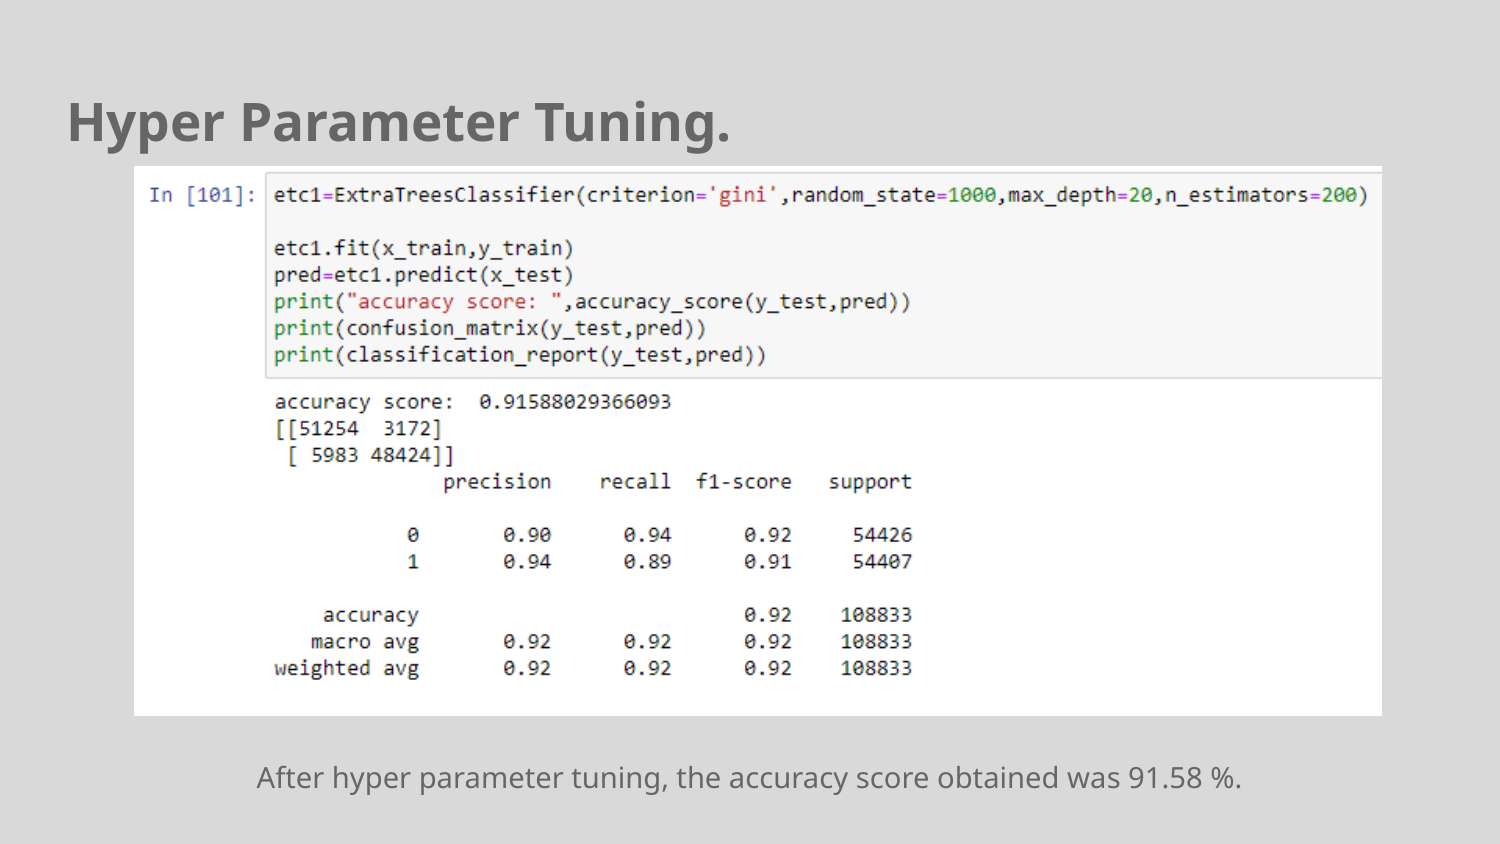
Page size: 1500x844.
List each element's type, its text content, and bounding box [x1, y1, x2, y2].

picture [134, 166, 1382, 716]
text_box After hyper parameter tuning, the accuracy score obtained was 91.58 %. [51, 744, 1449, 809]
title Hyper Parameter Tuning. [51, 72, 1449, 167]
